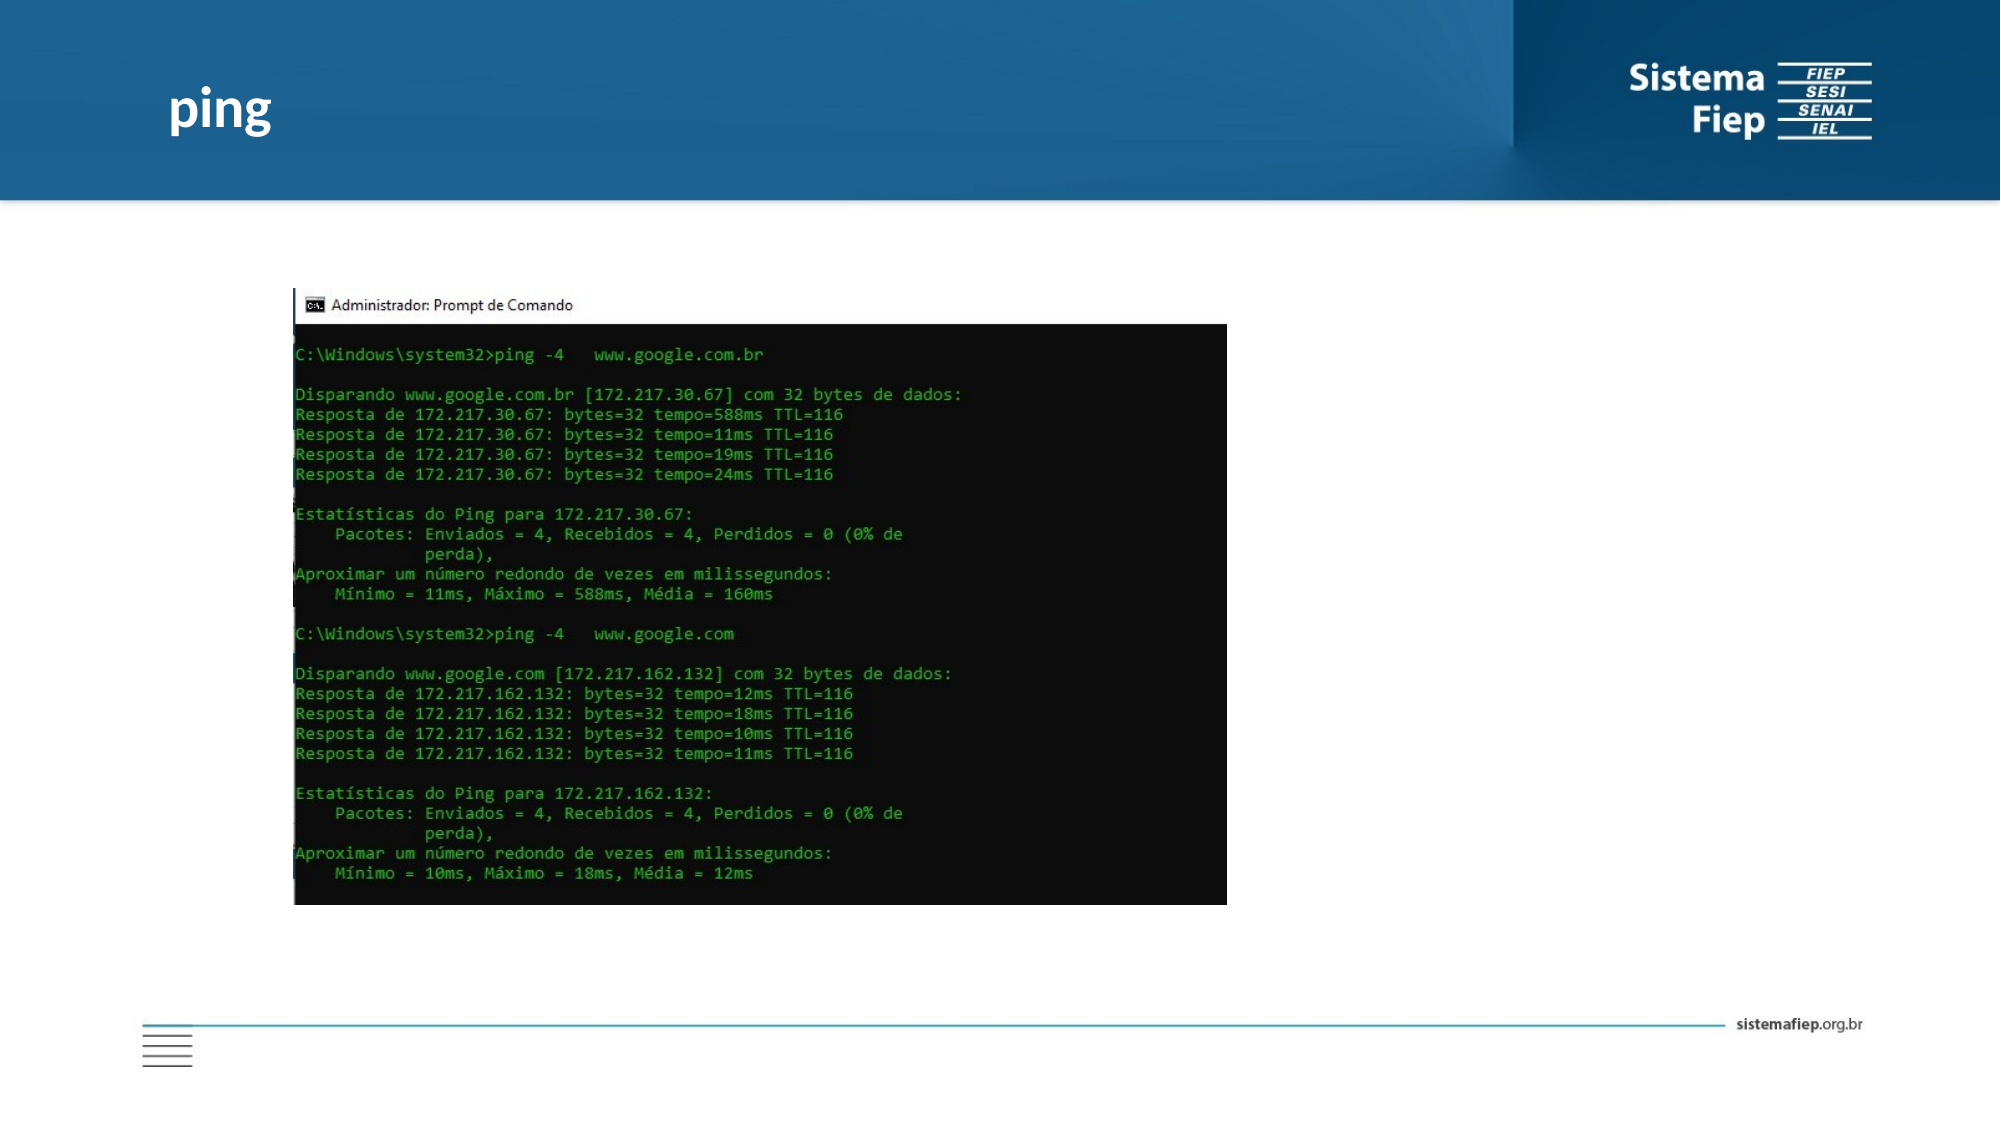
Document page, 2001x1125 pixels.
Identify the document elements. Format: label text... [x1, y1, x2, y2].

title ping [166, 67, 275, 258]
picture [0, 0, 2000, 1067]
